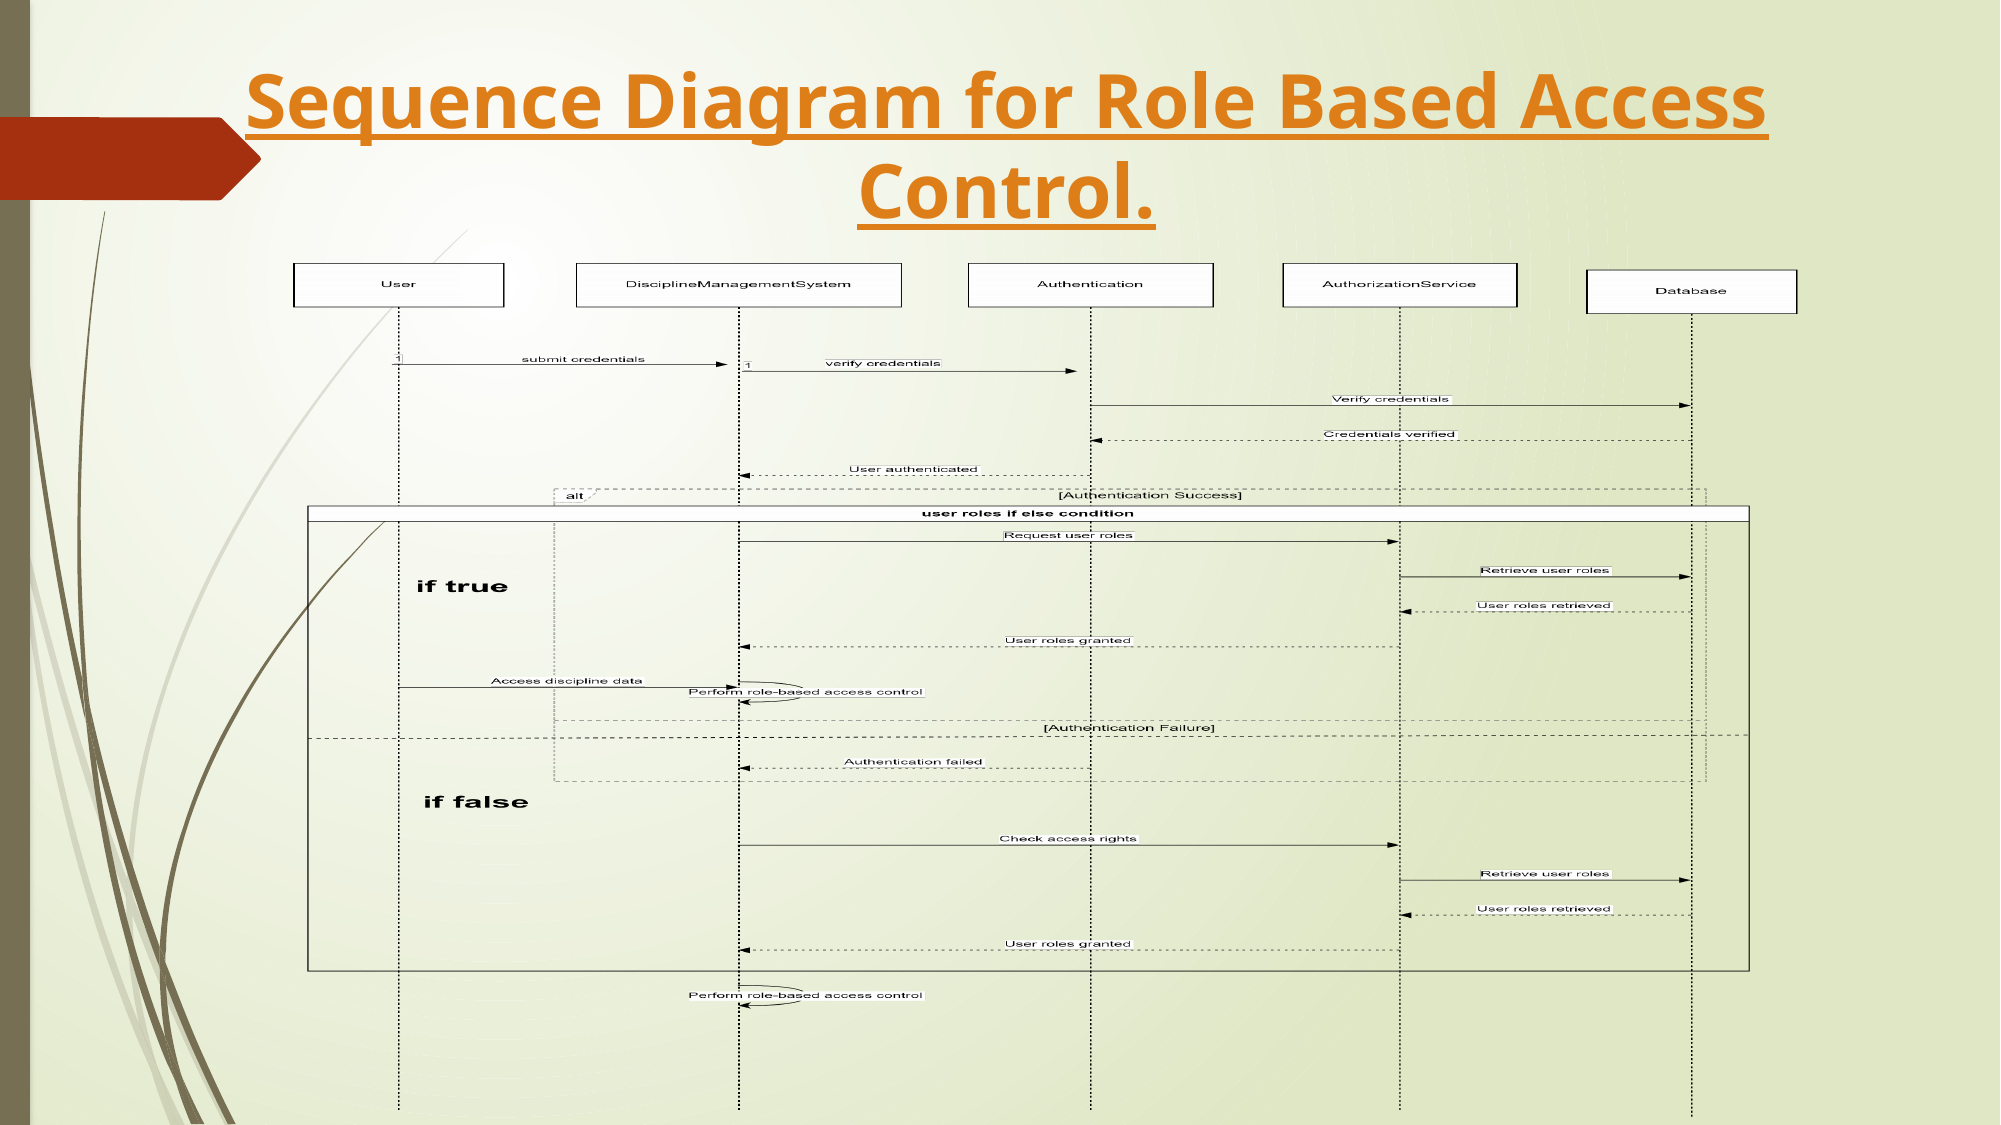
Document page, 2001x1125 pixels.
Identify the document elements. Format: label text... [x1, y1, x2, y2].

title Sequence Diagram for Role Based Access Control. [142, 46, 1872, 242]
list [279, 256, 1812, 1125]
